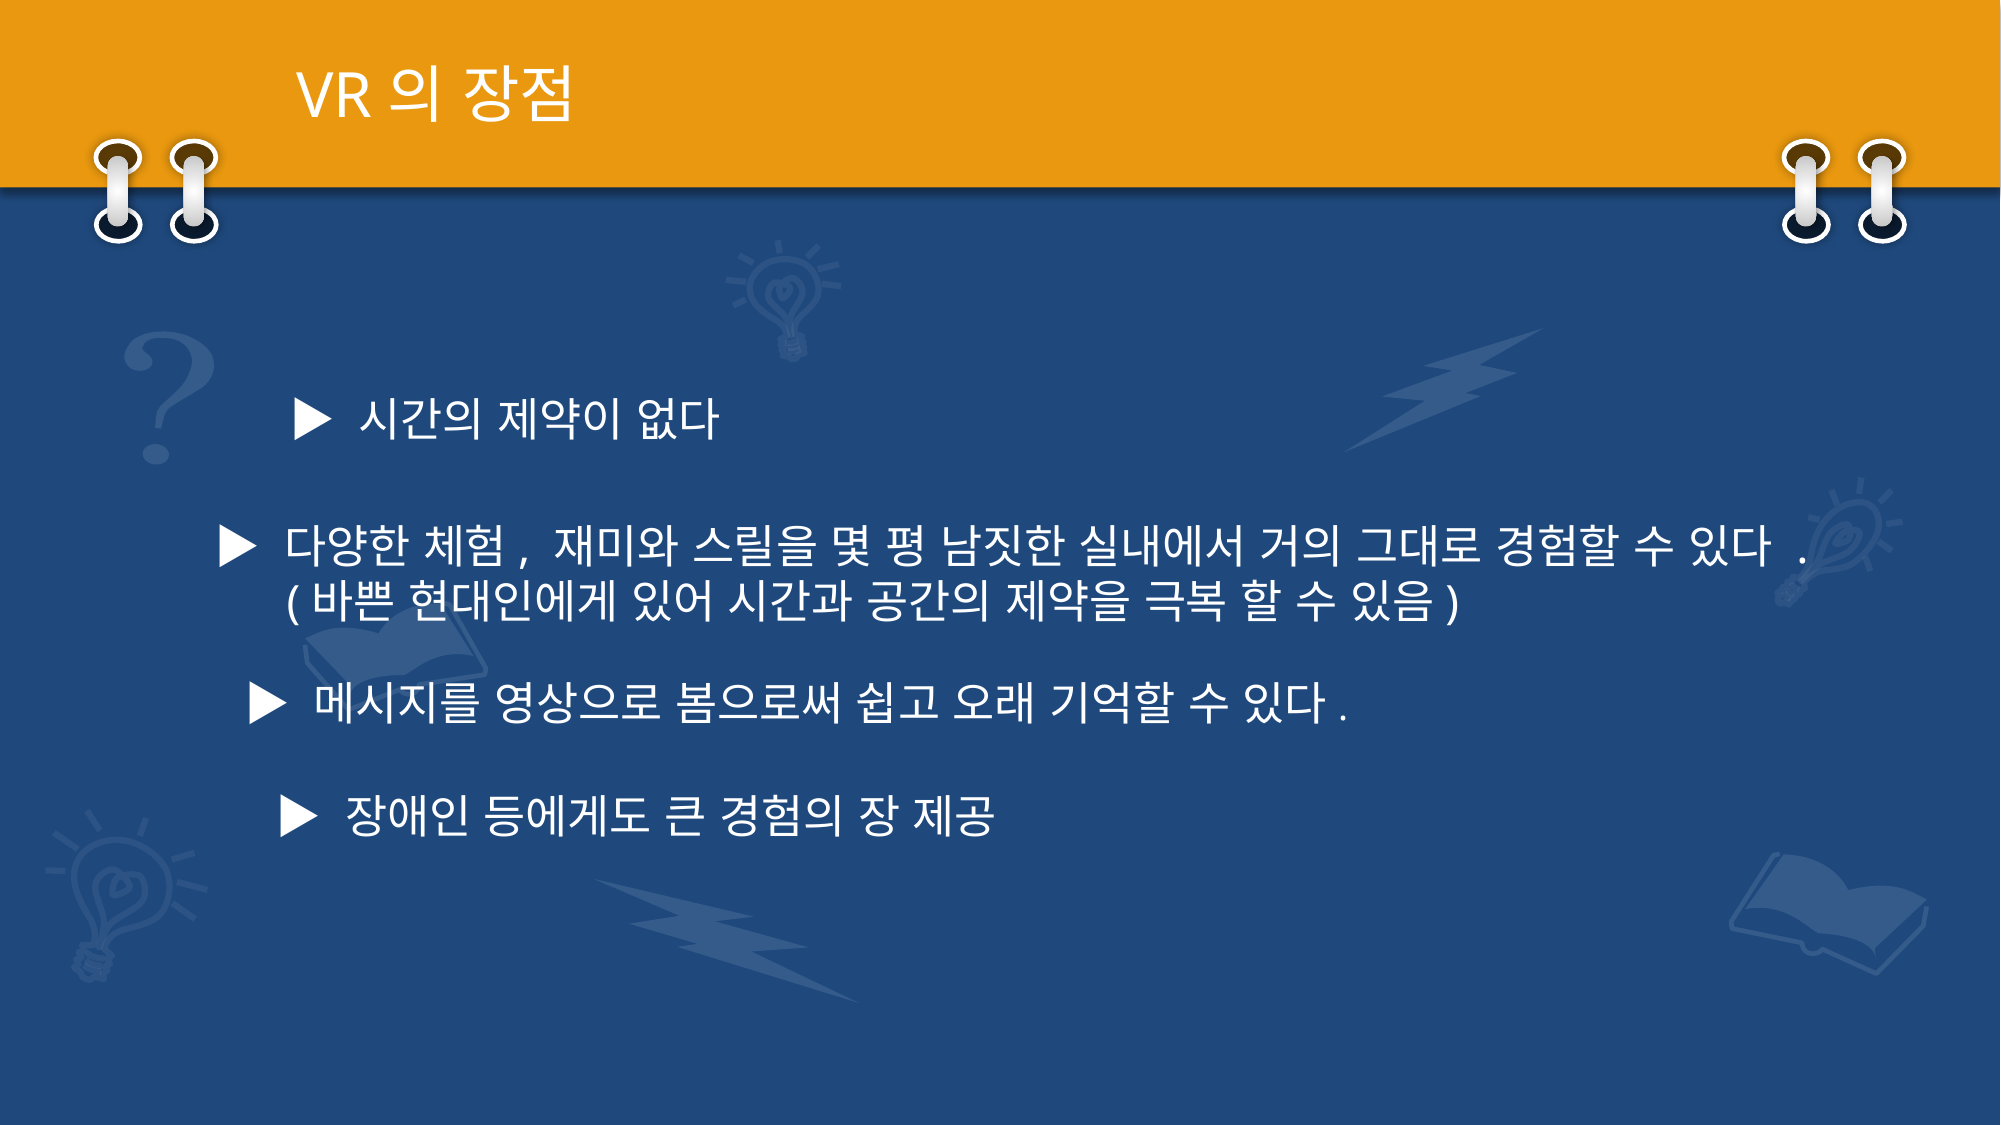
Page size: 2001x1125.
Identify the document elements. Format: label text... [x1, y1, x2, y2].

text_box ▶ 메시지를 영상으로 봄으로써 쉽고 오래 기억할 수 있다. [229, 667, 1363, 737]
text_box ▶ 장애인 등에게도 큰 경험의 장 제공 [261, 780, 1012, 850]
text_box ▶ 시간의 제약이 없다 [274, 383, 736, 453]
text_box ▶ 다양한 체험, 재미와 스릴을 몇 평 남짓한 실내에서 거의 그대로 경험할 수 있다 . (바쁜 현대인에게 있어 시간과 공간의 제약을 극복 할 수 있음) [200, 510, 1824, 635]
text_box VR의 장점 [281, 47, 593, 138]
